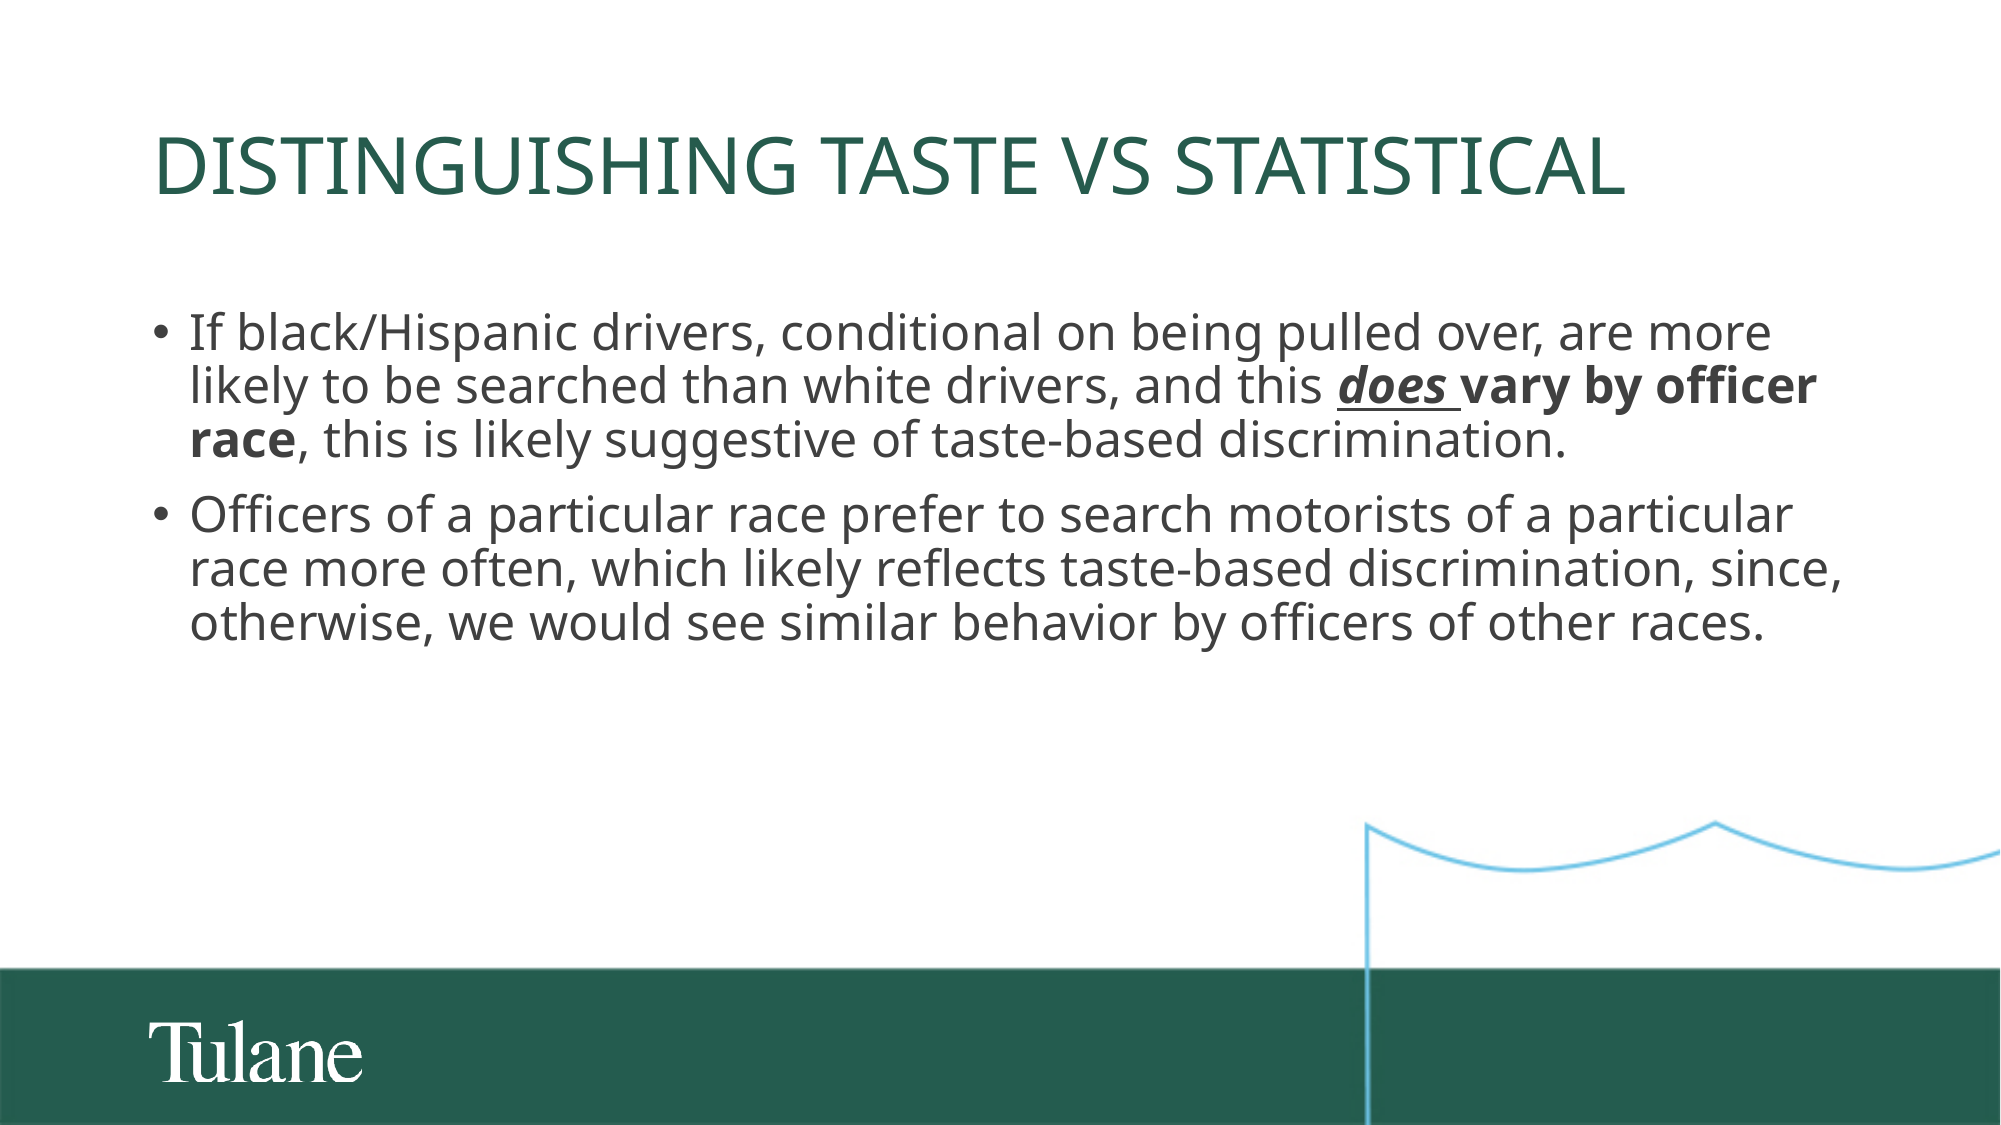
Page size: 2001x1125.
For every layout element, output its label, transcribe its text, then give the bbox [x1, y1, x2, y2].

title Distinguishing taste vs statistical [137, 59, 1863, 278]
list If black/Hispanic drivers, conditional on being pulled over, are more likely to be searched than white drivers, and this does vary by officer race, this is likely suggestive of taste-based discrimination. Officers of a particular race prefer to search motorists of a particular race more often, which likely reflects taste-based discrimination, since, otherwise, we would see similar behavior by officers of other races. [137, 299, 1863, 1014]
picture [0, 0, 2001, 1125]
